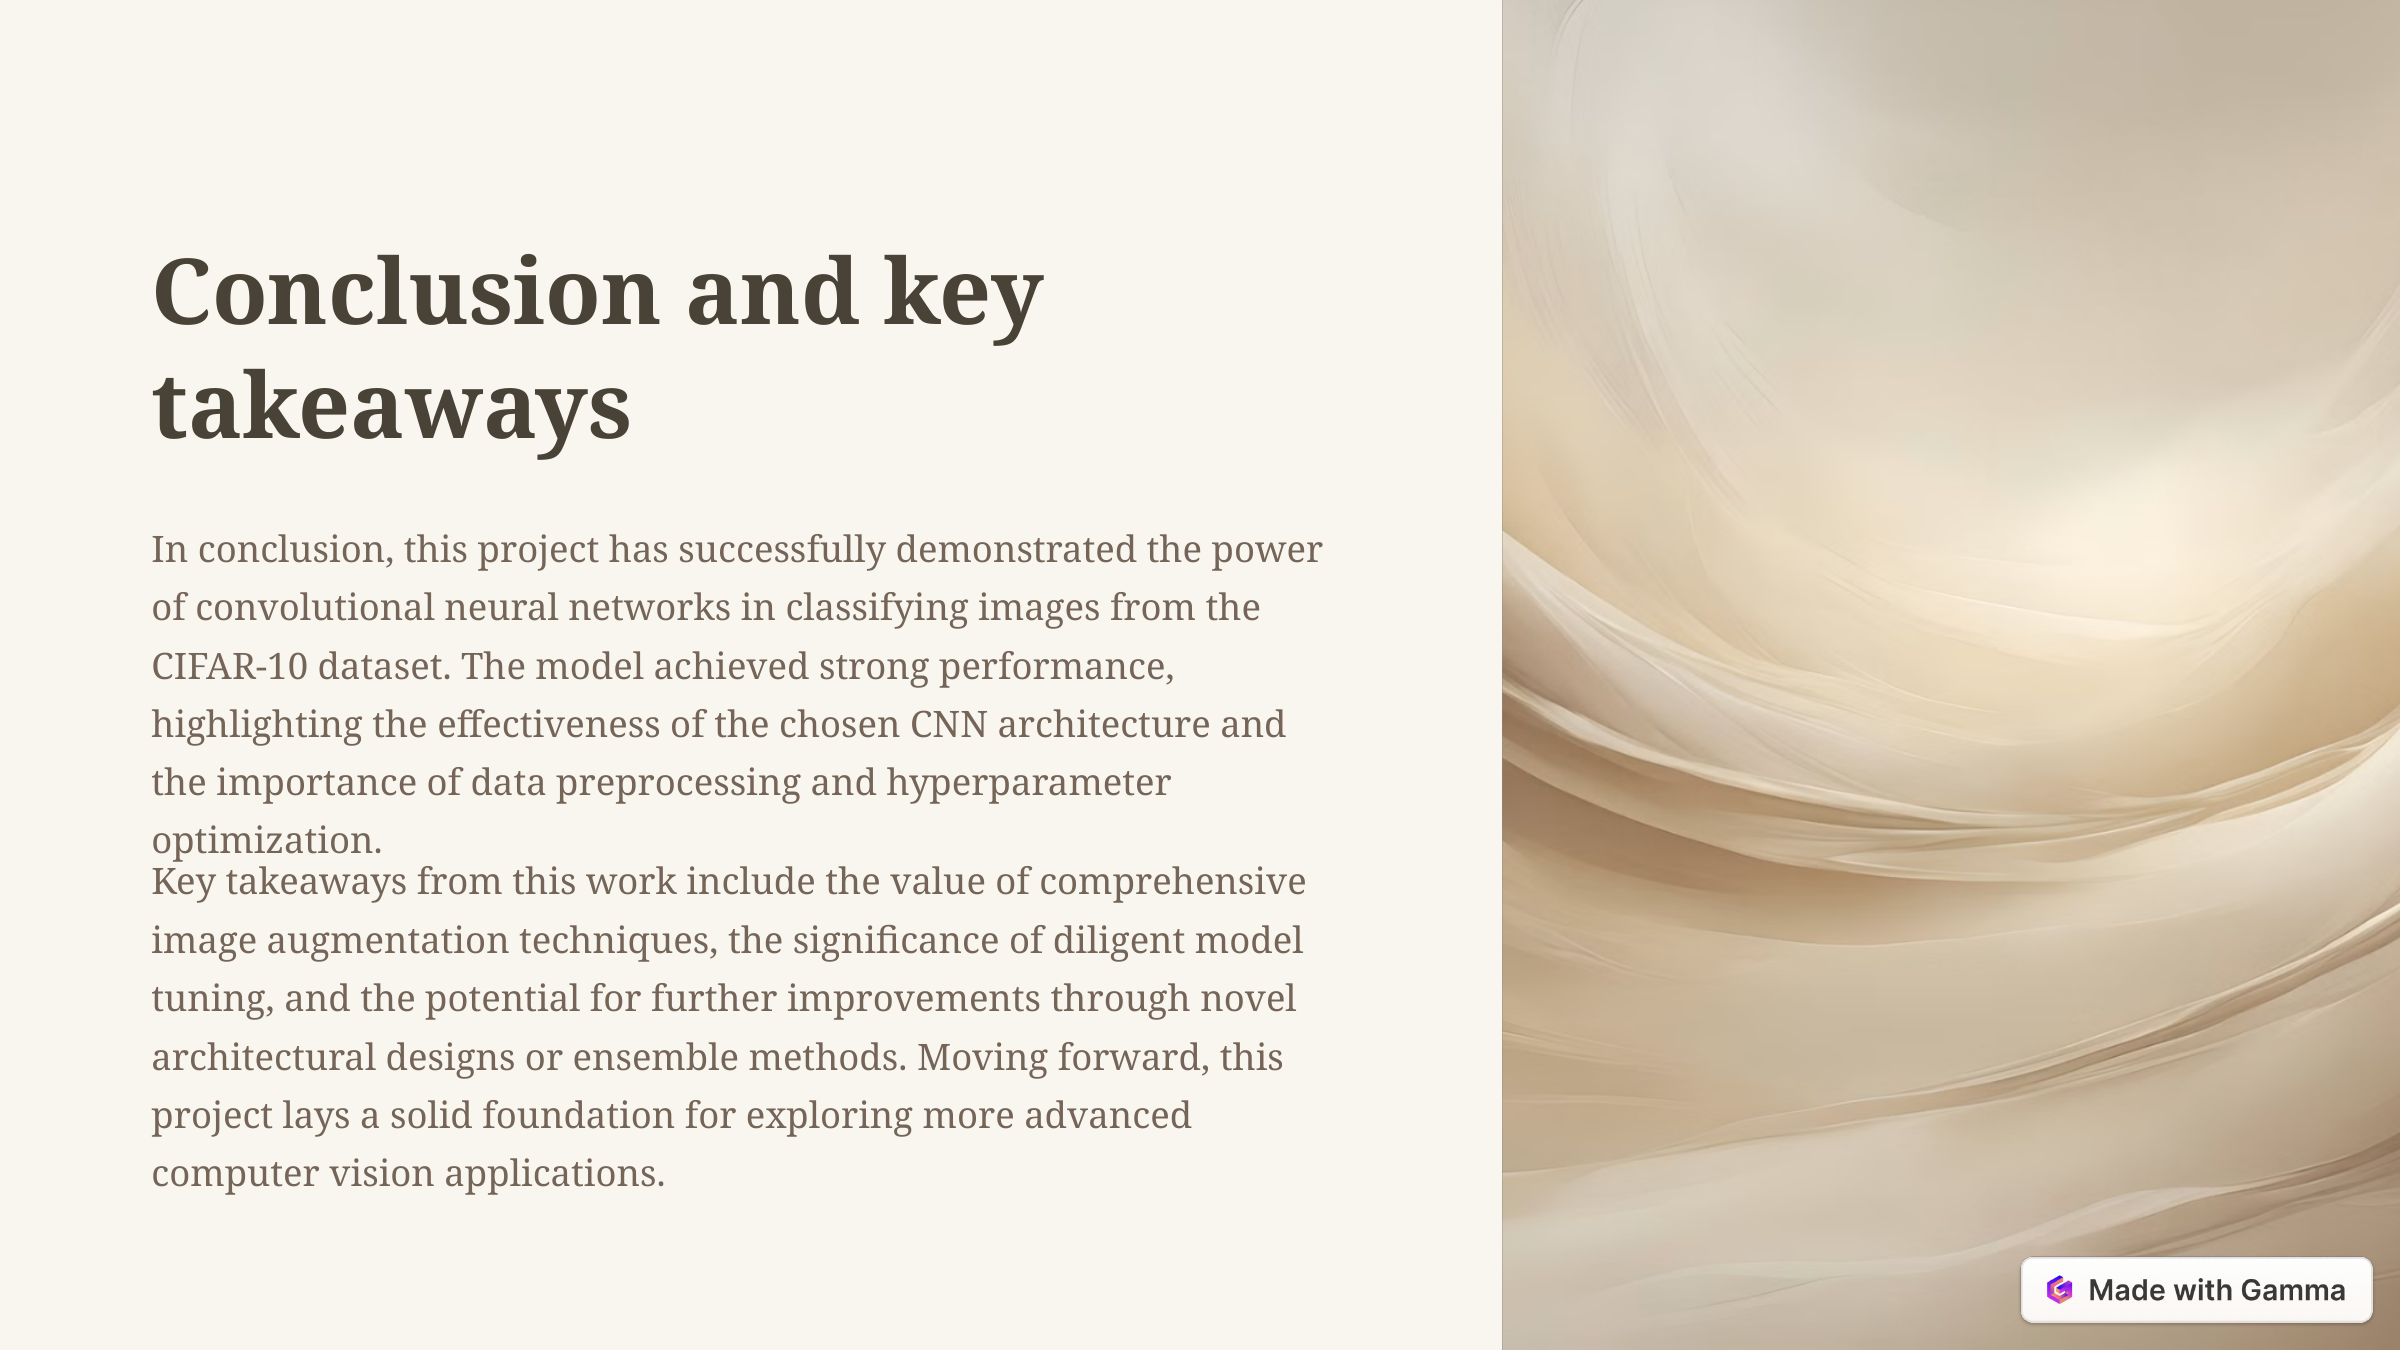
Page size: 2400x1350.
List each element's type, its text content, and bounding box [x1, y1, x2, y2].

text_box Conclusion and key takeaways [136, 221, 1364, 450]
picture [1501, 0, 2400, 1350]
text_box [0, 0, 1501, 1350]
text_box Key takeaways from this work include the value of comprehensive image augmentation techniques, the significance of diligent model tuning, and the potential for further improvements through novel architectural designs or ensemble methods. Moving forward, this project lays a solid foundation for exploring more advanced computer vision applications. [136, 836, 1364, 1129]
text_box In conclusion, this project has successfully demonstrated the power of convolutional neural networks in classifying images from the CIFAR-10 dataset. The model achieved strong performance, highlighting the effectiveness of the chosen CNN architecture and the importance of data preprocessing and hyperparameter optimization. [136, 504, 1364, 796]
